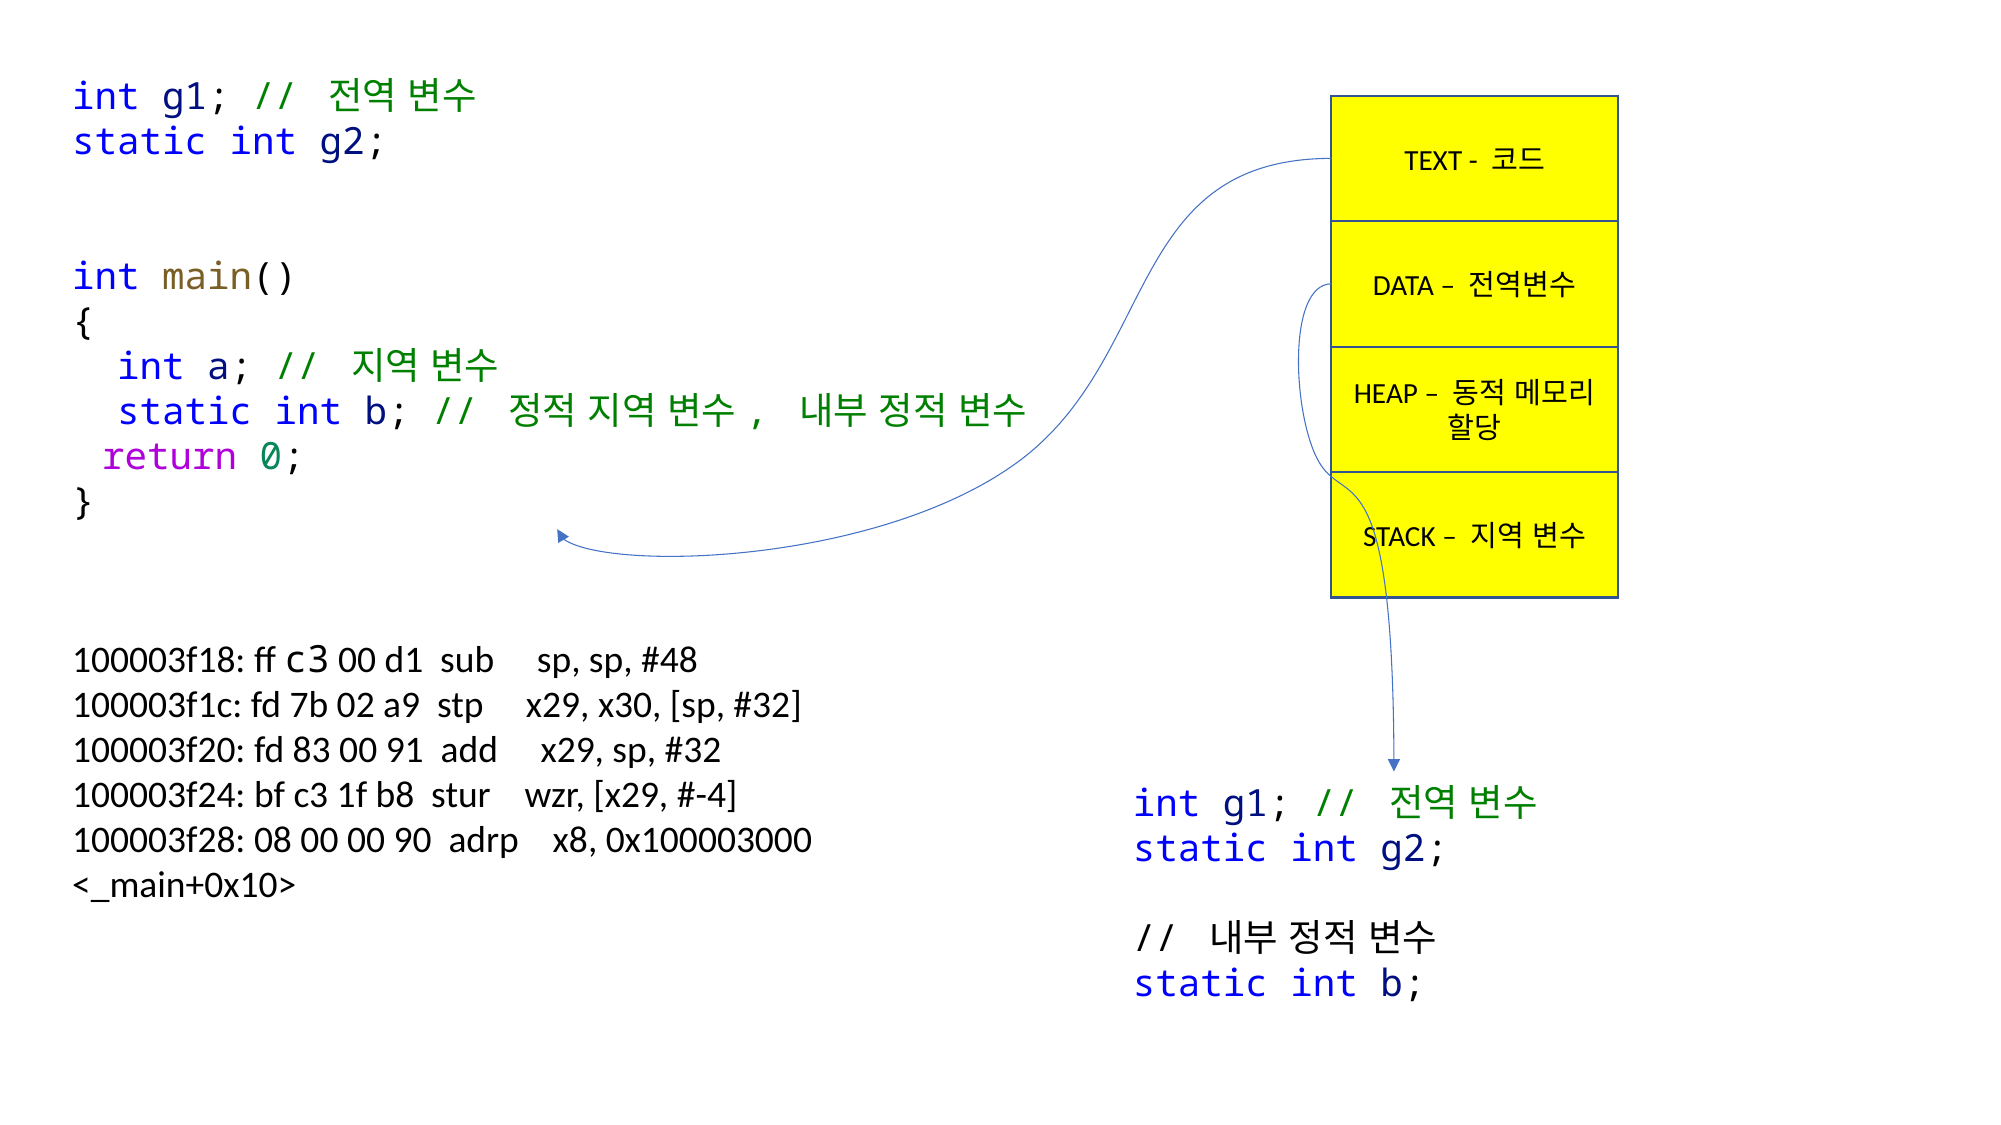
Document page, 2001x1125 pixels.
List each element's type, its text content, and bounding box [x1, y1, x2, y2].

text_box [1331, 283, 1394, 772]
text_box DATA – 전역변수 [1332, 220, 1619, 346]
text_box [557, 158, 1332, 580]
text_box HEAP – 동적 메모리 할당 [1394, 346, 1619, 471]
text_box STACK – 지역 변수 [1394, 471, 1619, 599]
text_box int g1; // 전역 변수 static int g2; int main() { int a; // 지역 변수 static int b; // 정적 지역 변수, 내부 정적 변수 return 0; } [57, 64, 1058, 530]
text_box int g1; // 전역 변수 static int g2; // 내부 정적 변수 static int b; [1118, 771, 1670, 1012]
text_box 100003f18: ff c3 00 d1 sub sp, sp, #48 100003f1c: fd 7b 02 a9 stp x29, x30, [sp, #32] 100003f20: fd 83 00 91 add x29, sp, #32 100003f24: bf c3 1f b8 stur wzr, [x29, #-4] 100003f28: 08 00 00 90 adrp x8, 0x100003000 <_main+0x10> [57, 627, 1058, 913]
text_box TEXT - 코드 [1330, 95, 1619, 220]
